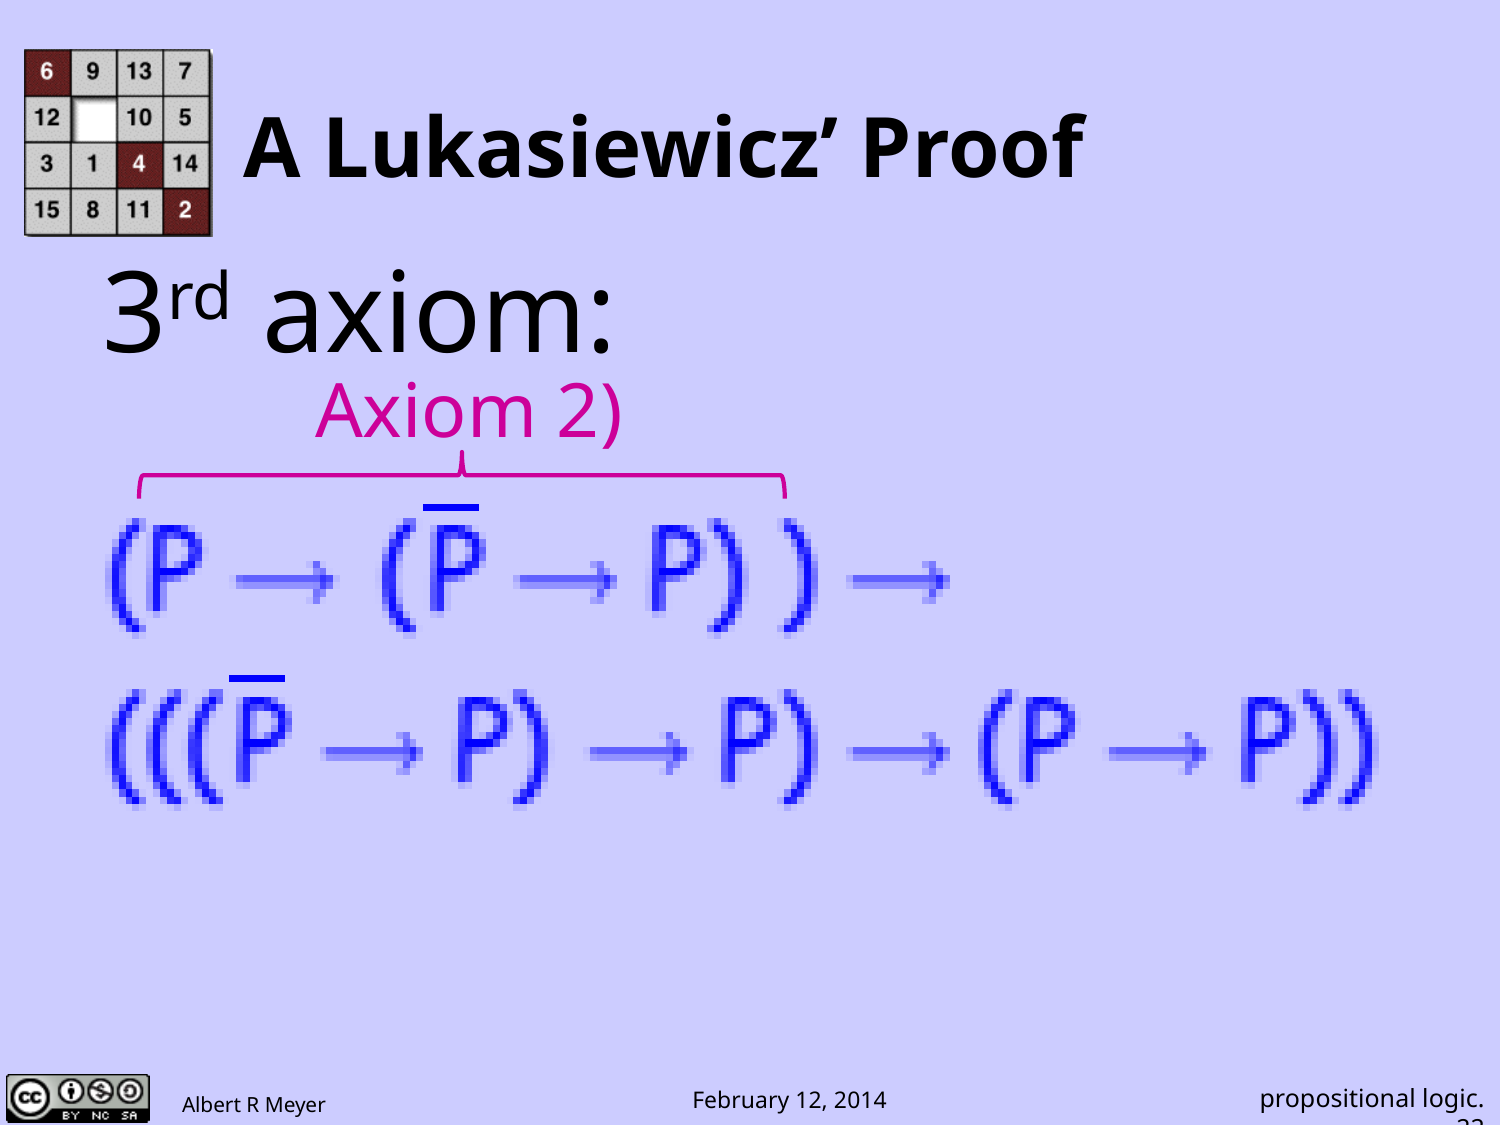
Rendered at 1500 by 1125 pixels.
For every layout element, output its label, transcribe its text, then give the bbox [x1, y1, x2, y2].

picture [6, 1074, 150, 1123]
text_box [35, 447, 1450, 834]
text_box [138, 354, 785, 499]
text_box 3rd axiom: [87, 205, 844, 408]
picture [24, 49, 213, 237]
title A Lukasiewicz’ Proof [227, 49, 1466, 238]
slide_number propositional logic.22 [1224, 1074, 1500, 1121]
